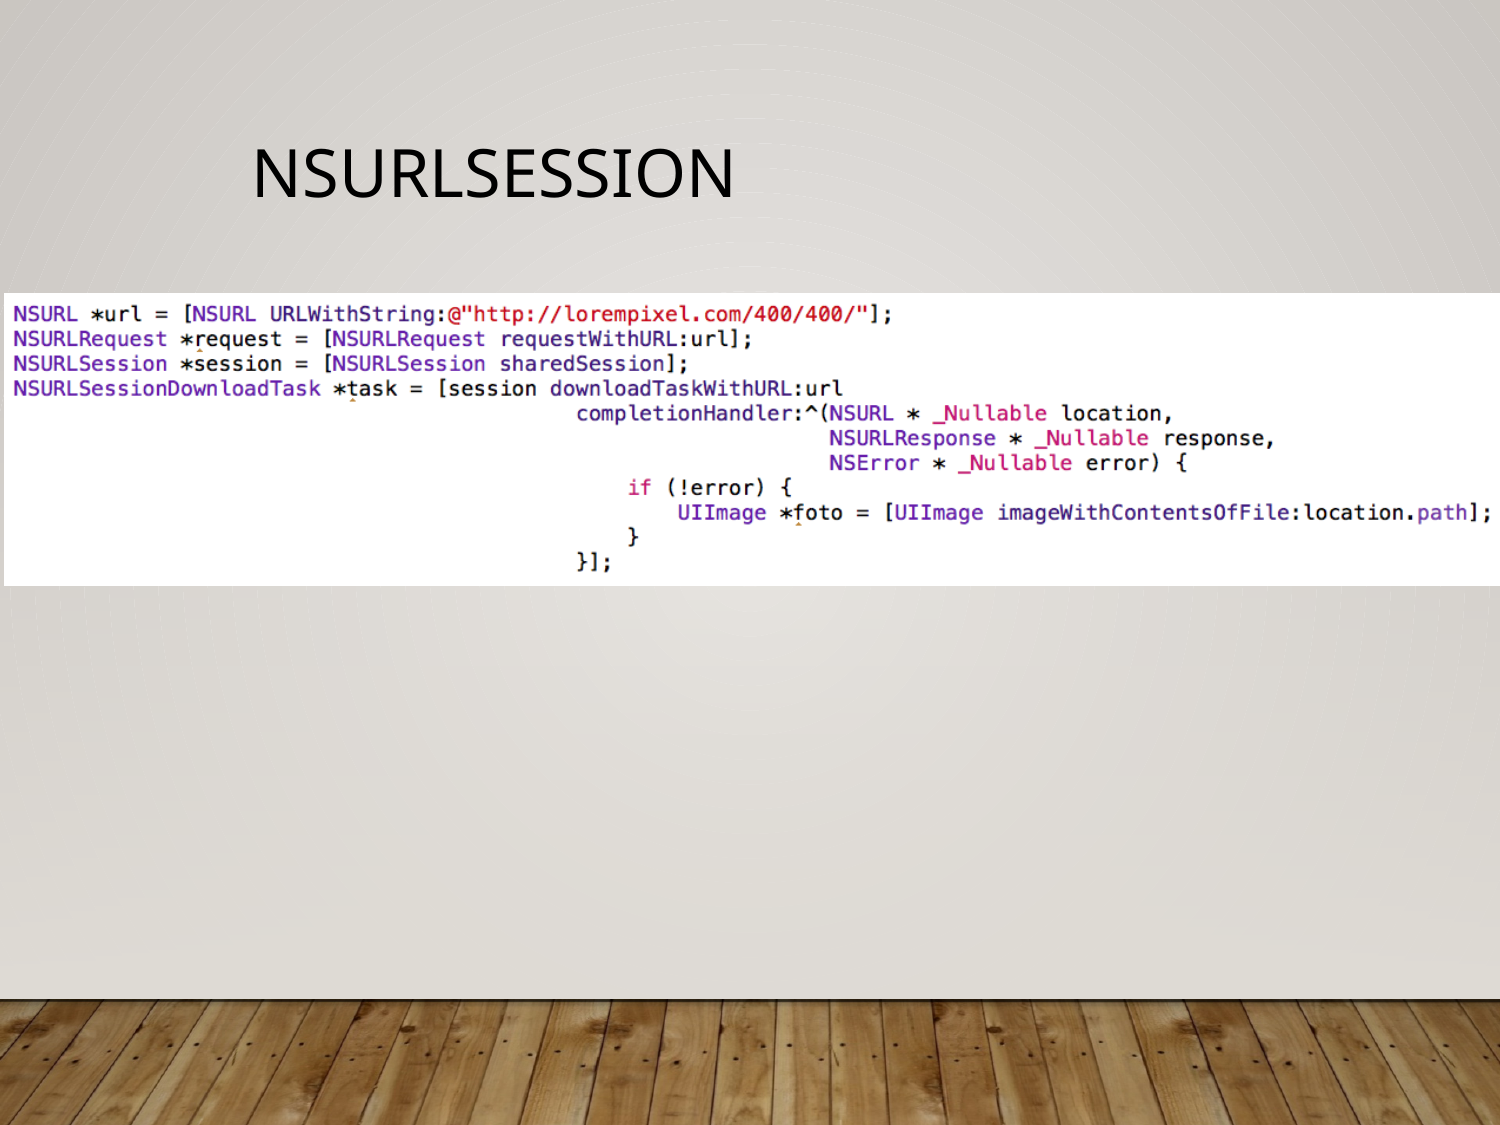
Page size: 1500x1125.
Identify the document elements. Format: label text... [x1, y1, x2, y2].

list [3, 293, 1500, 586]
picture [0, 999, 1500, 1125]
title NSURLSession [236, 131, 1315, 293]
